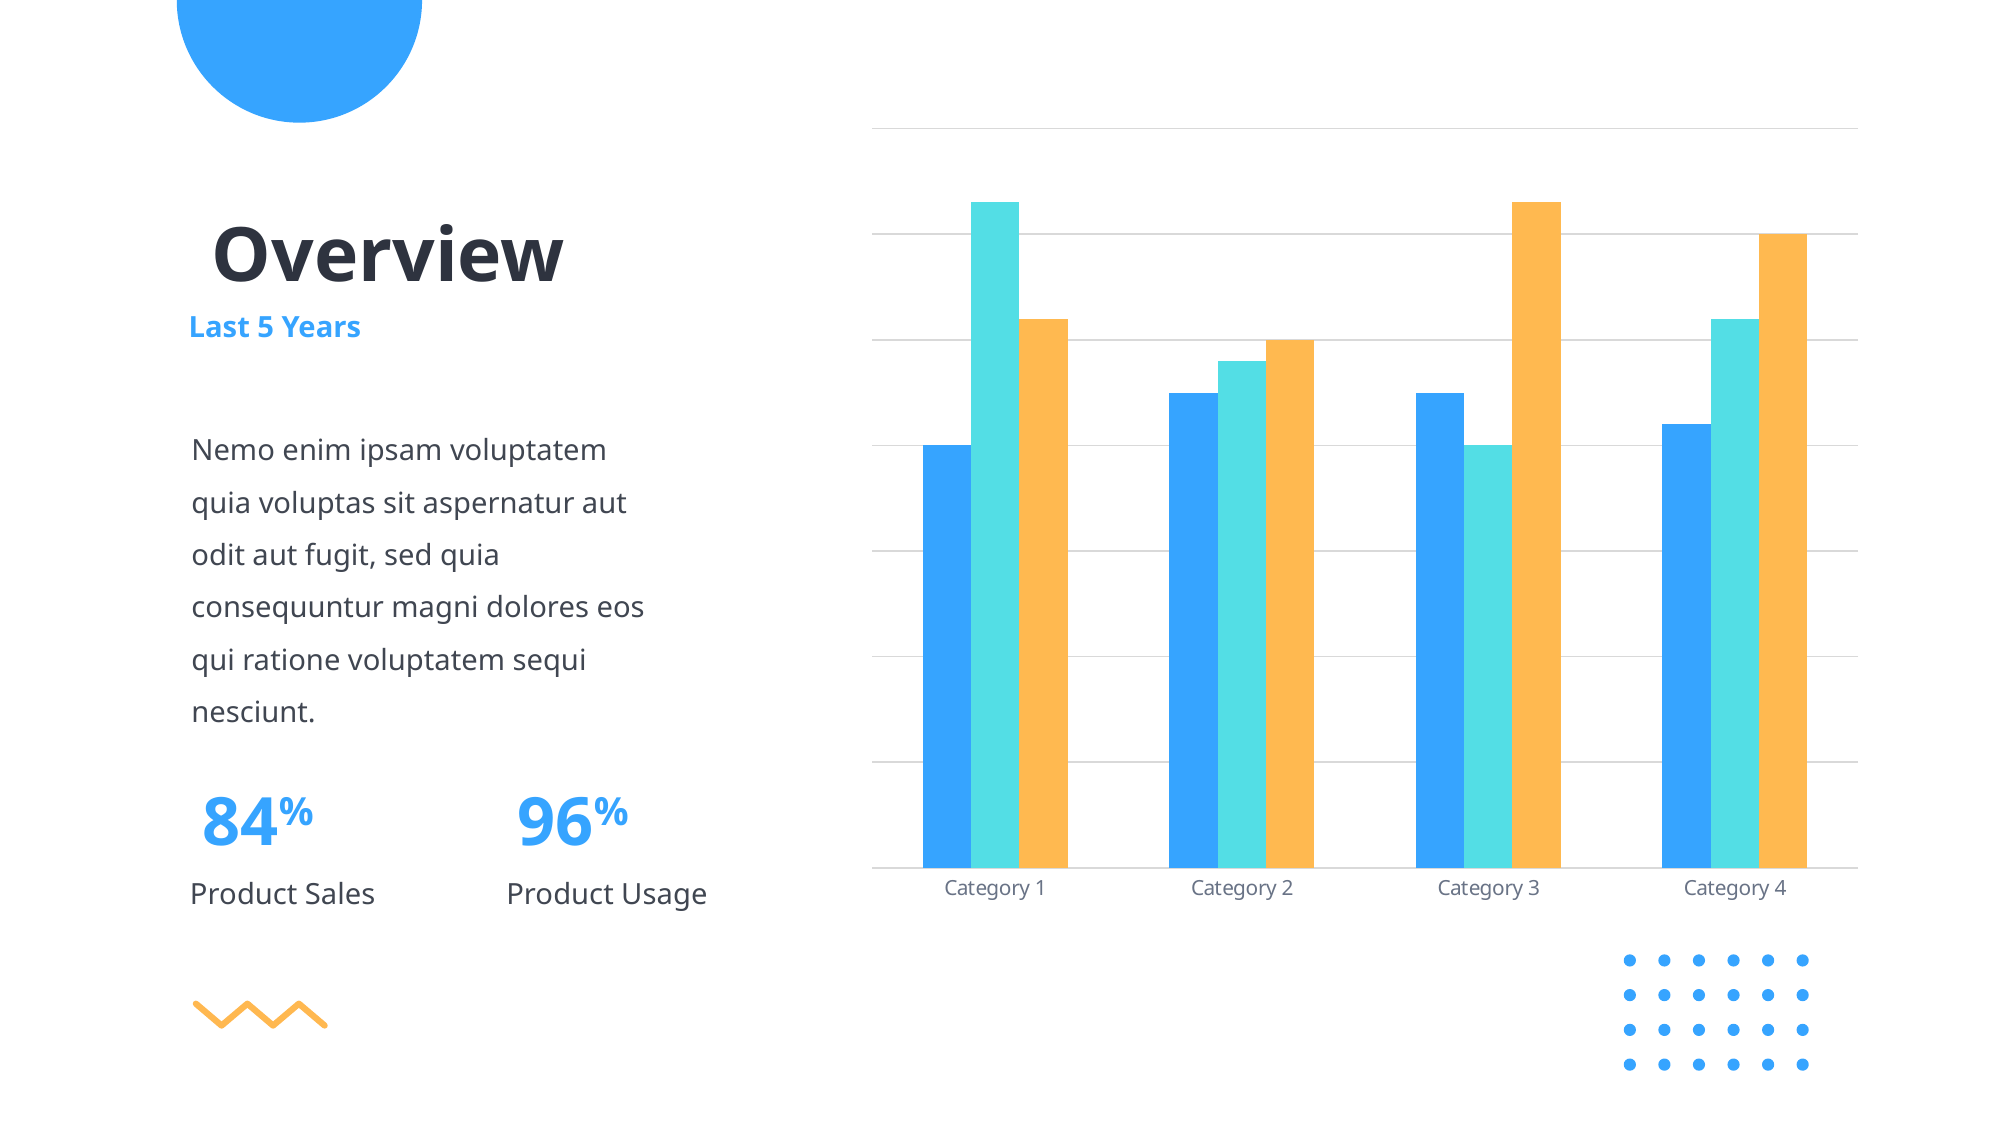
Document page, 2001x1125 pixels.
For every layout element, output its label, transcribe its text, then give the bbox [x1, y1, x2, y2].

text_box Overview [196, 199, 581, 305]
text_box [1623, 954, 1809, 1071]
text_box 84% [187, 771, 329, 867]
text_box 96% [502, 771, 644, 867]
text_box [195, 1003, 325, 1026]
text_box Last 5 Years [173, 300, 376, 351]
text_box Product Sales [175, 867, 391, 918]
chart [851, 112, 1879, 919]
text_box Product Usage [491, 867, 723, 918]
text_box [175, 0, 424, 124]
text_box Nemo enim ipsam voluptatem quia voluptas sit aspernatur aut odit aut fugit, sed quia consequuntur magni dolores eos qui ratione voluptatem sequi nesciunt. [176, 406, 671, 736]
